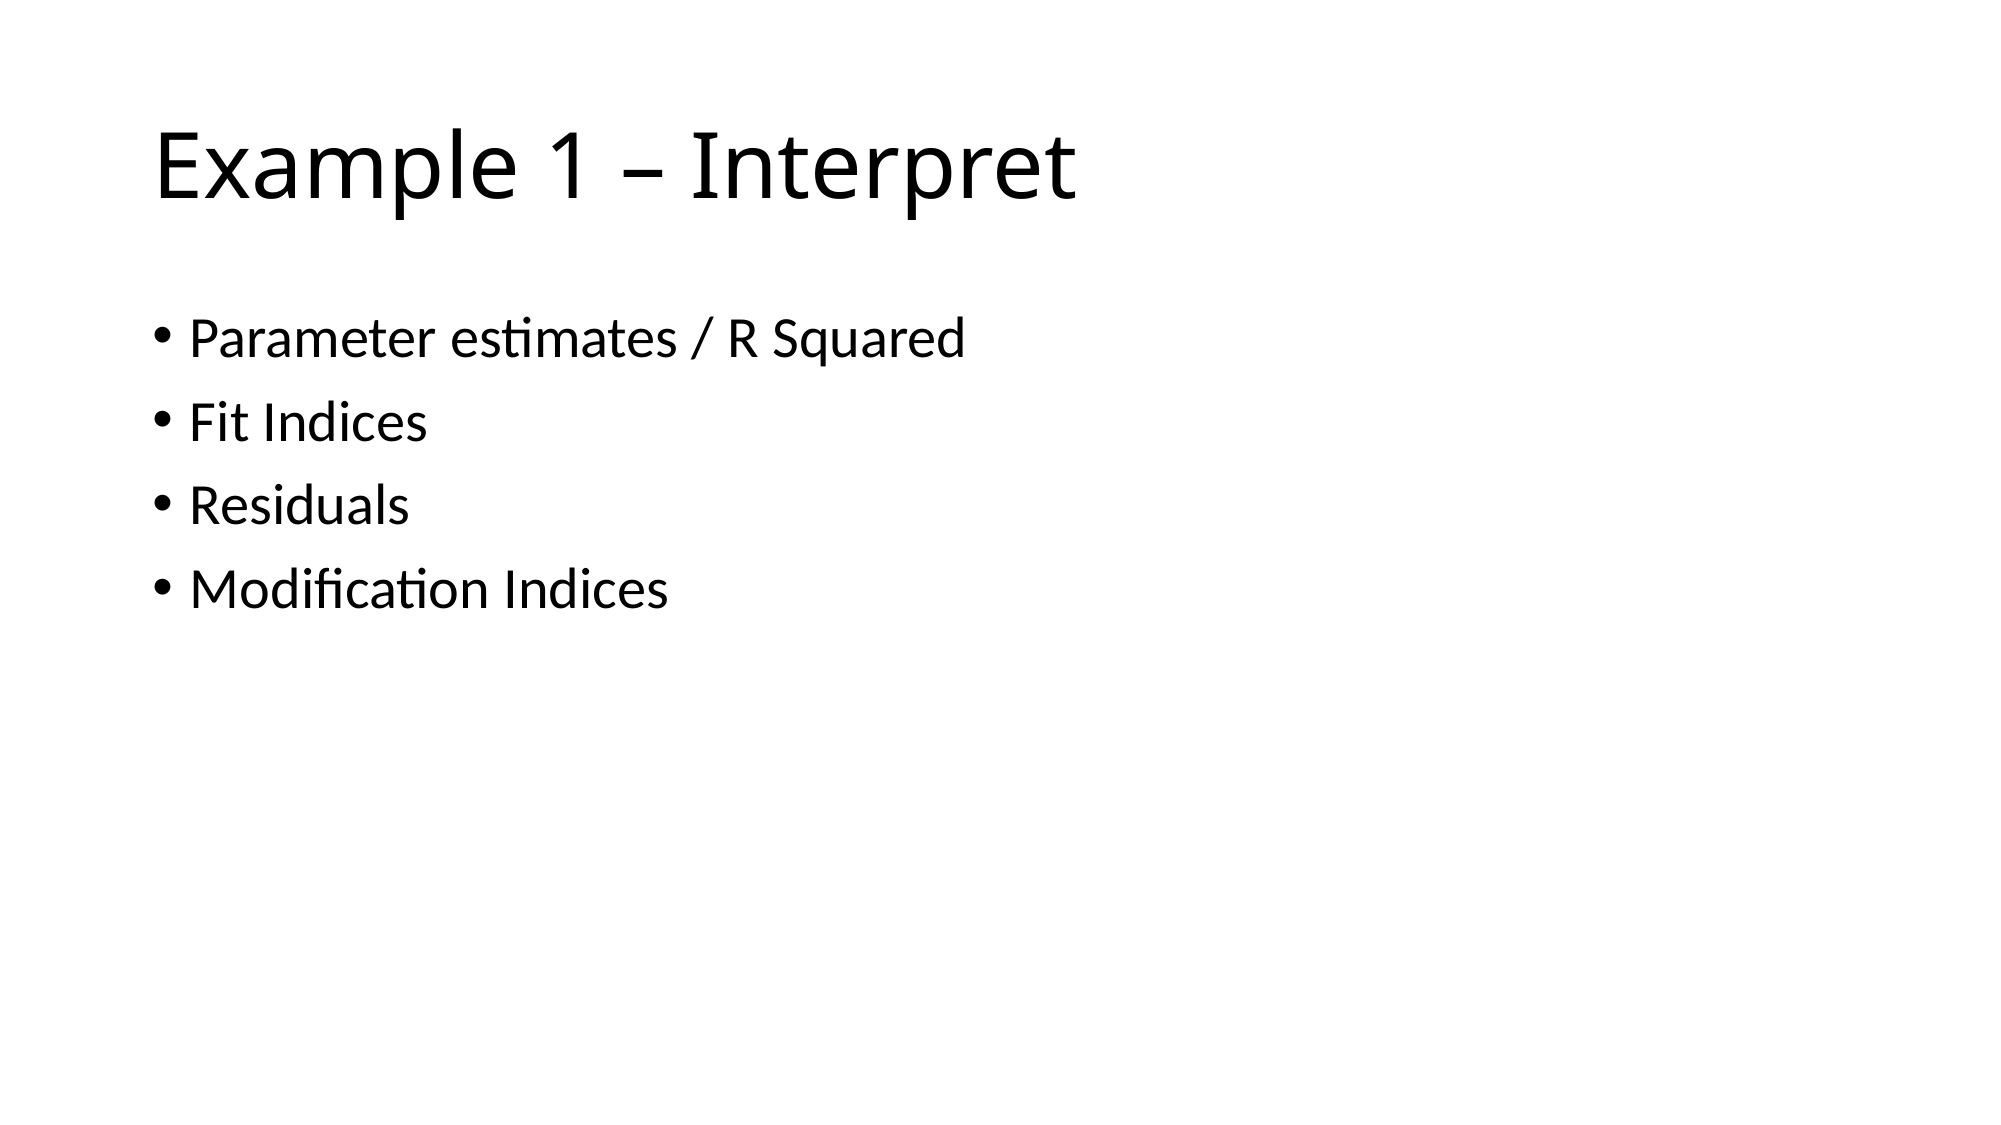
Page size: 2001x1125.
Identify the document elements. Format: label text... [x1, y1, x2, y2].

list Parameter estimates / R Squared Fit Indices Residuals Modification Indices [137, 299, 1863, 1014]
title Example 1 – Interpret [137, 59, 1863, 278]
